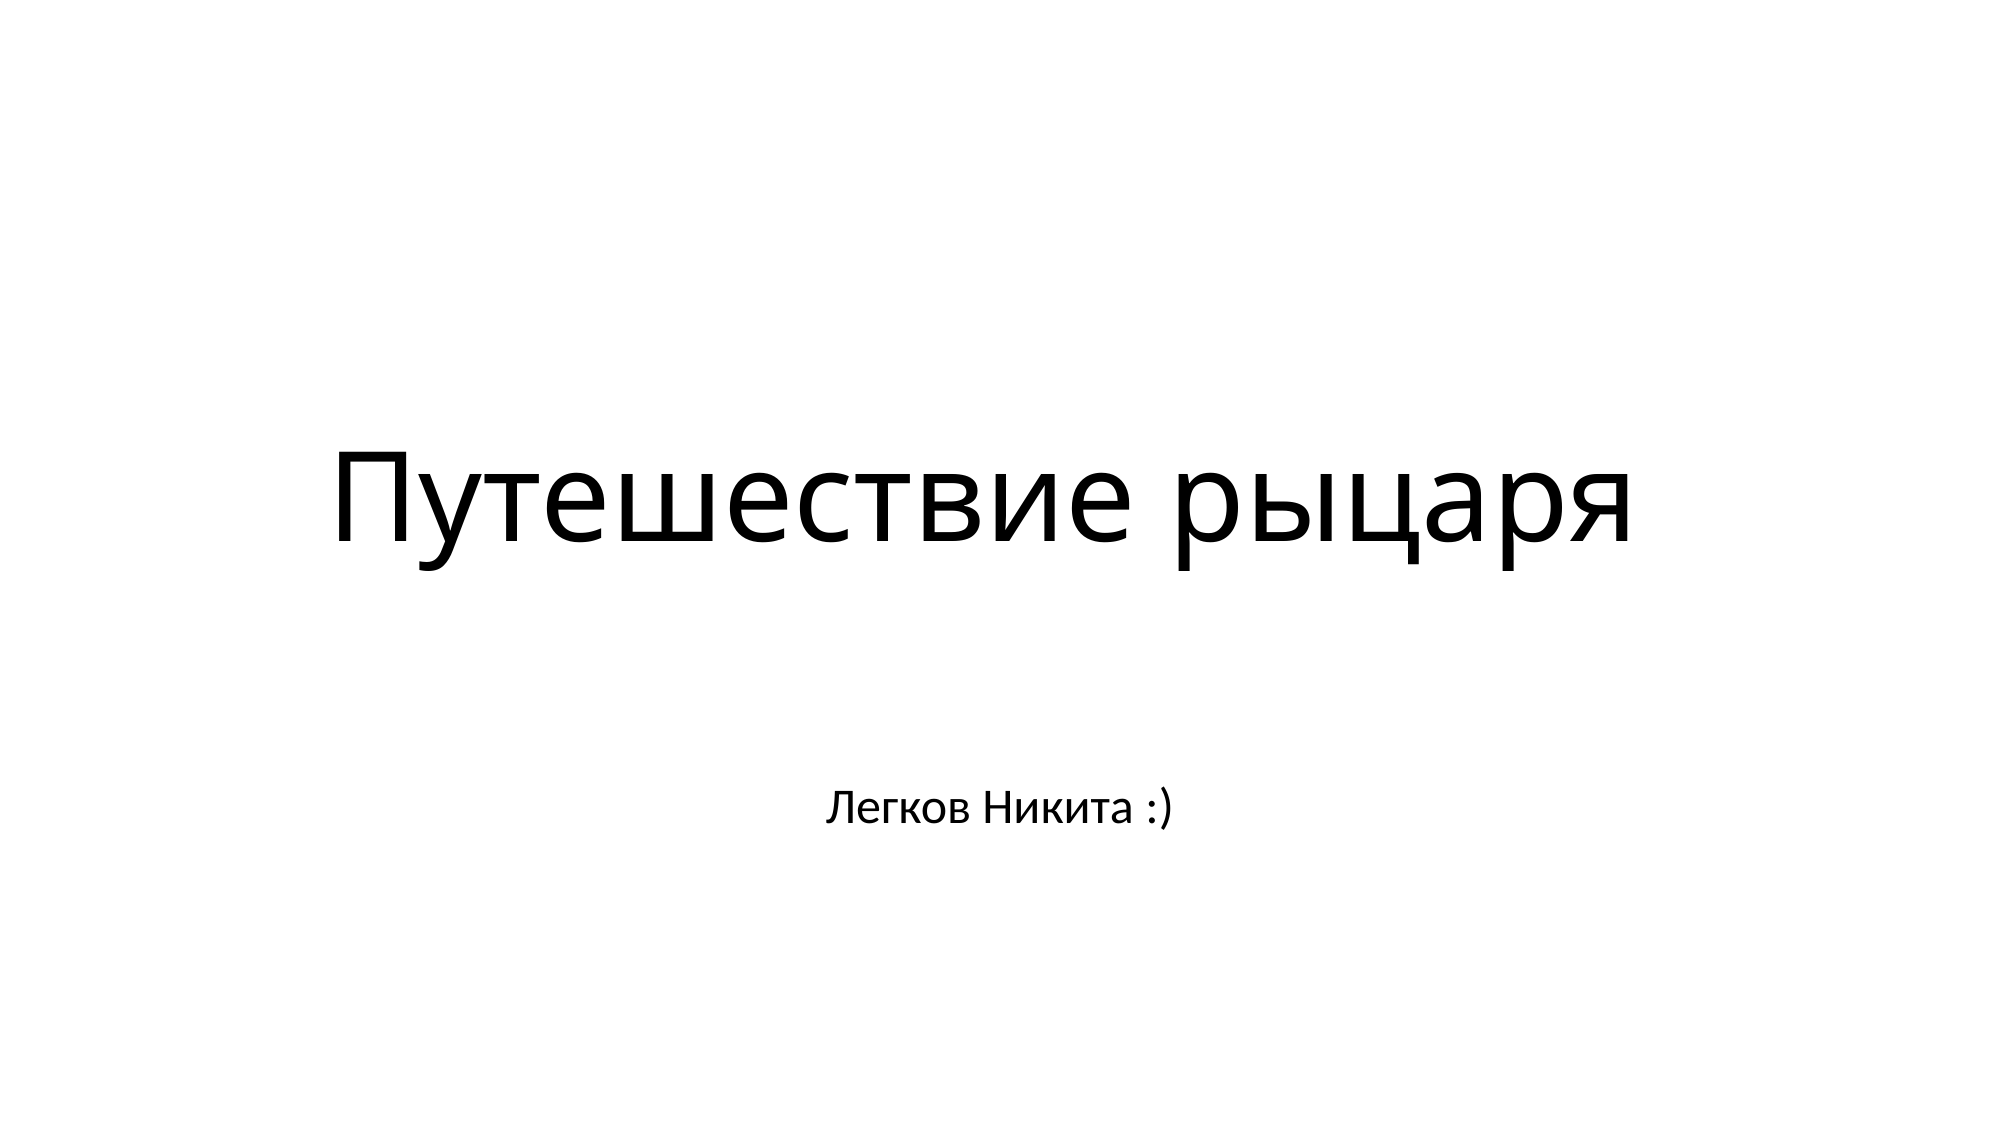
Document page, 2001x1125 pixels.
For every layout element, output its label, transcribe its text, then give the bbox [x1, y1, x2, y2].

subtitle Легков Никита :) [249, 772, 1750, 1044]
title Путешествие рыцаря [249, 184, 1750, 576]
